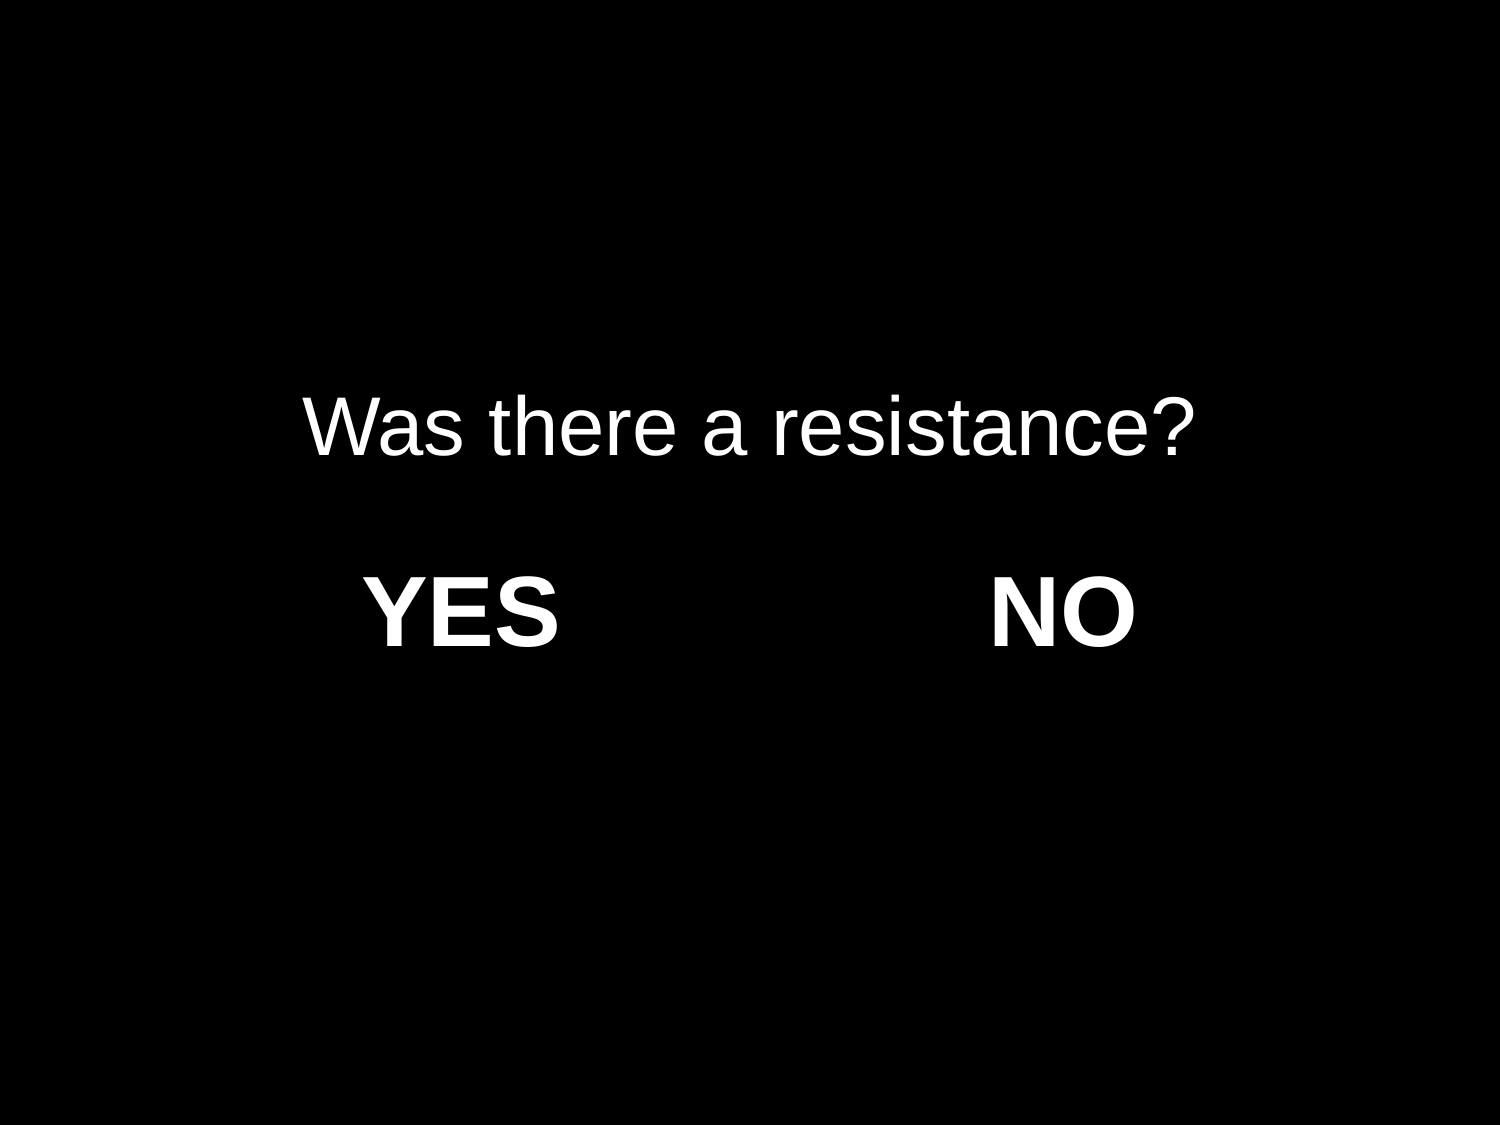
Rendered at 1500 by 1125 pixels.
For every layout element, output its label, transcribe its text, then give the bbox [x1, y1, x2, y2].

text_box Was there a resistance? YES NO [108, 364, 1392, 675]
